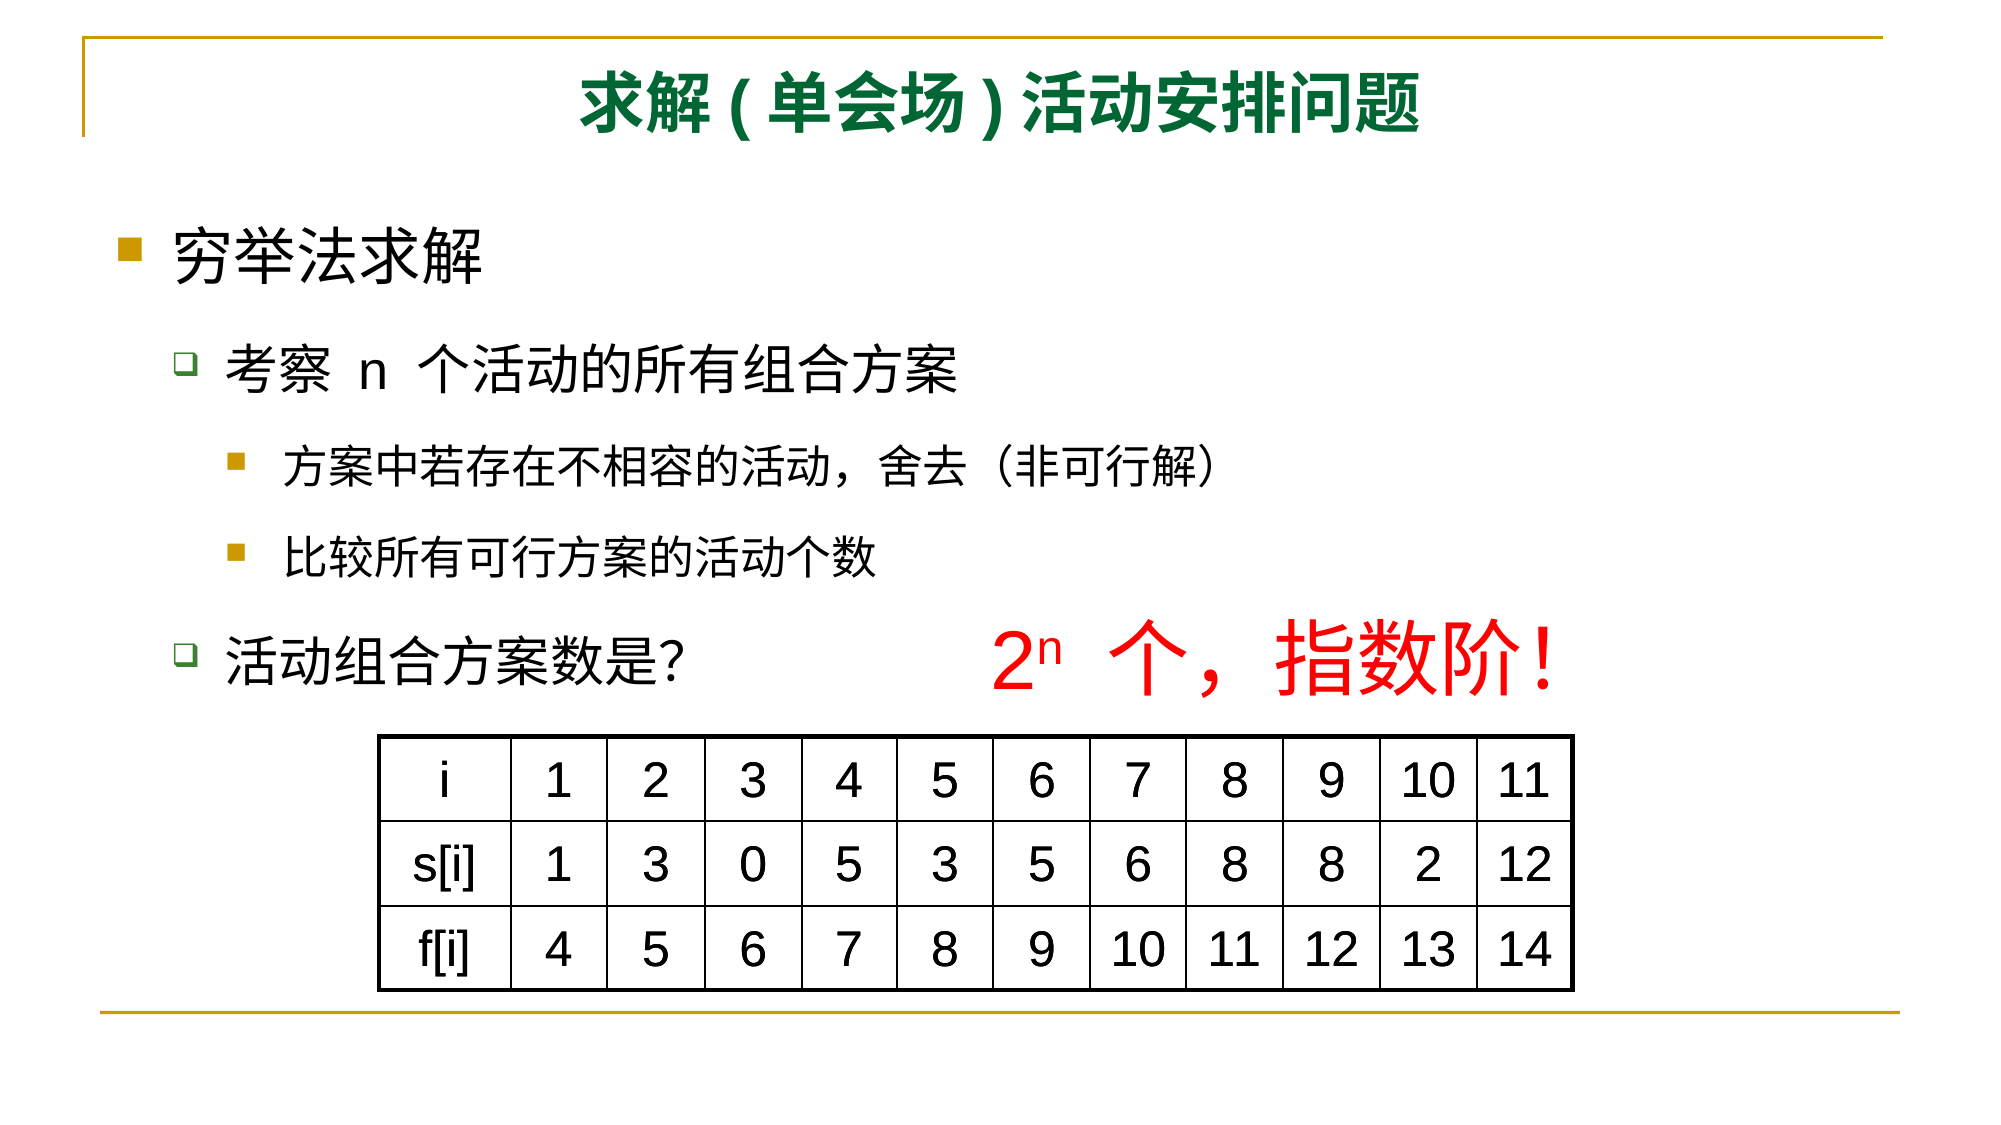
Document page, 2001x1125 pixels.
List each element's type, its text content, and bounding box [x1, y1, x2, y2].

picture [376, 734, 1578, 995]
list 穷举法求解 考察 n 个活动的所有组合方案 方案中若存在不相容的活动，舍去（非可行解） 比较所有可行方案的活动个数 活动组合方案数是？ [99, 172, 1900, 1006]
title 求解(单会场)活动安排问题 [99, 45, 1900, 161]
text_box 2n 个，指数阶！ [975, 578, 1714, 714]
